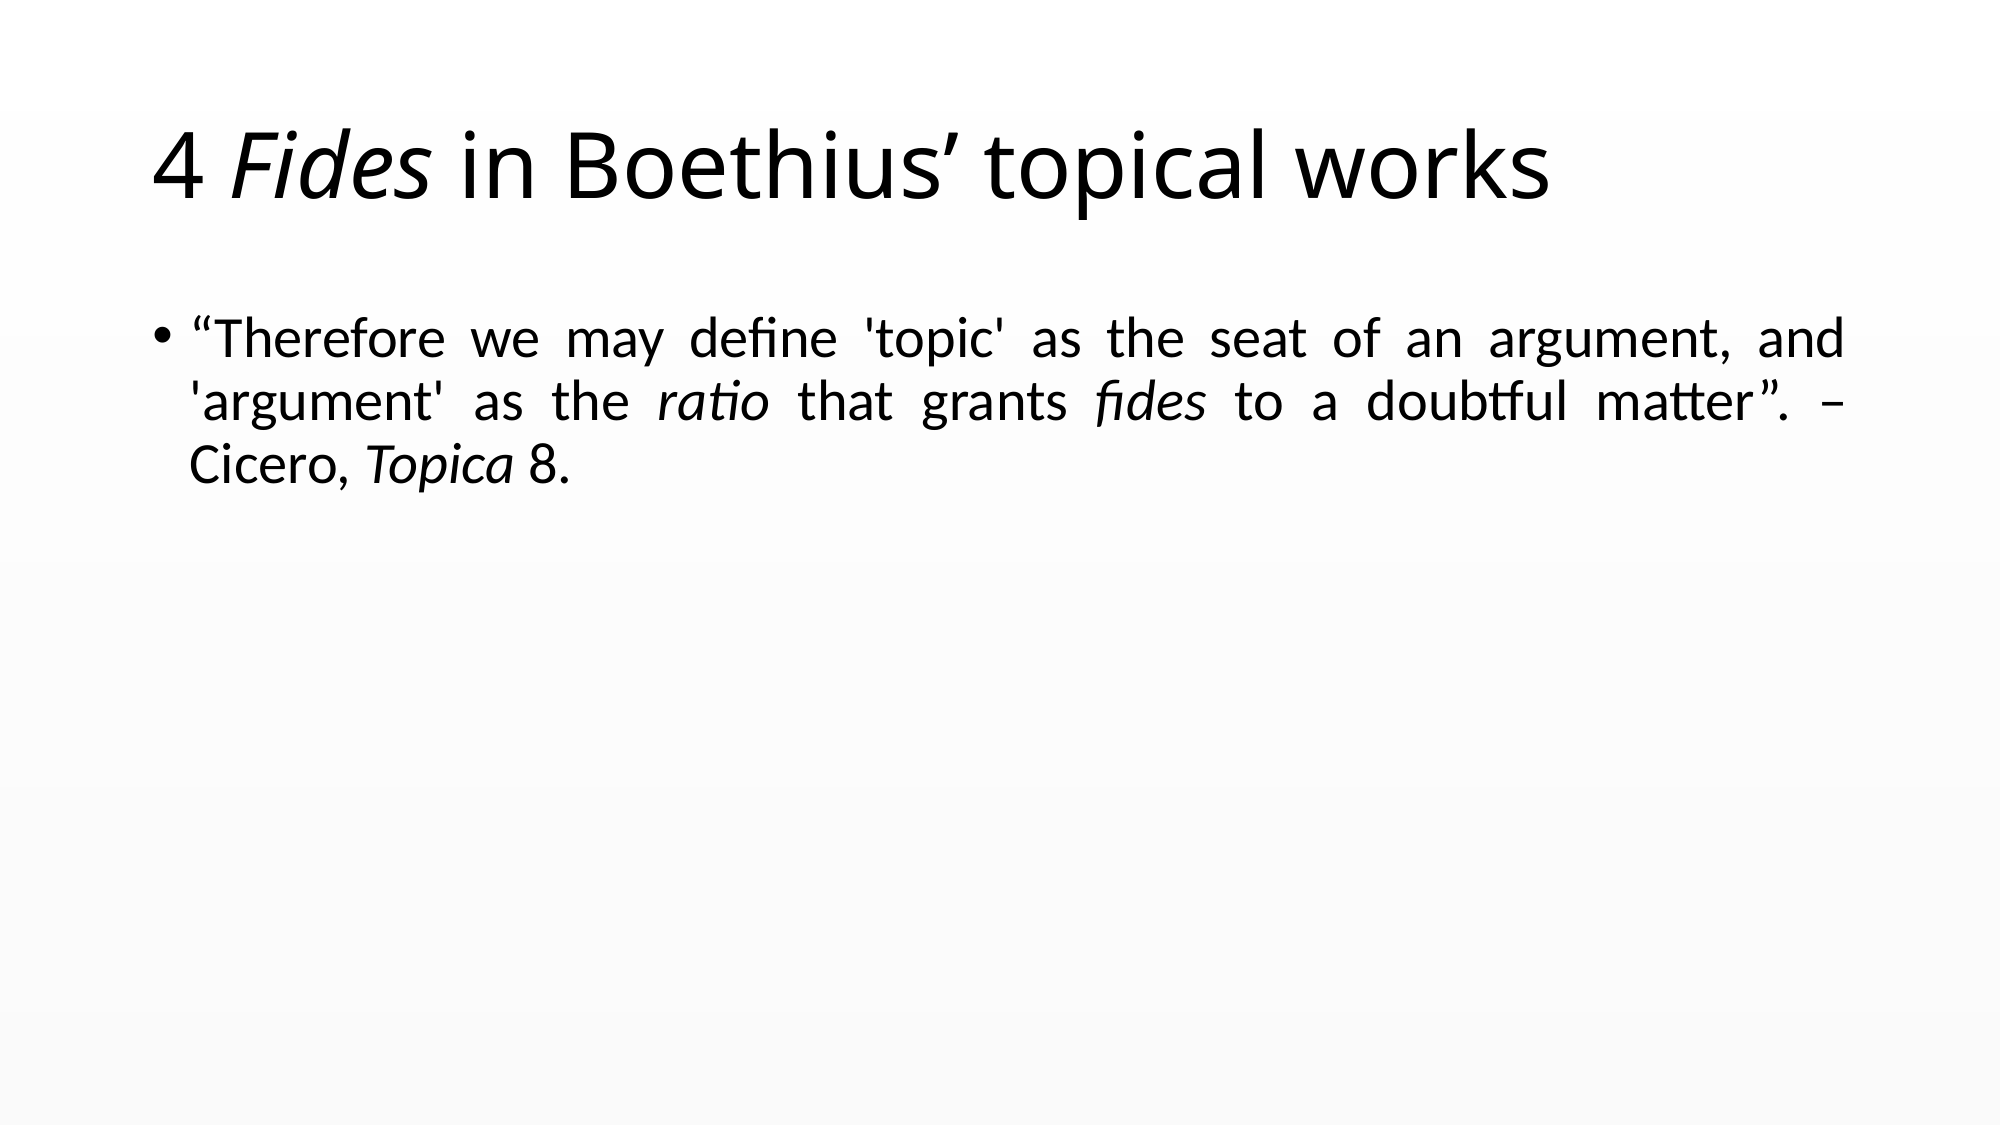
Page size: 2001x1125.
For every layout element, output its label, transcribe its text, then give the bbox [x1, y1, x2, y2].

title 4 Fides in Boethius’ topical works [137, 59, 1863, 278]
list “Therefore we may define 'topic' as the seat of an argument, and 'argument' as the ratio that grants fides to a doubtful matter”. –Cicero, Topica 8. [137, 299, 1863, 1014]
